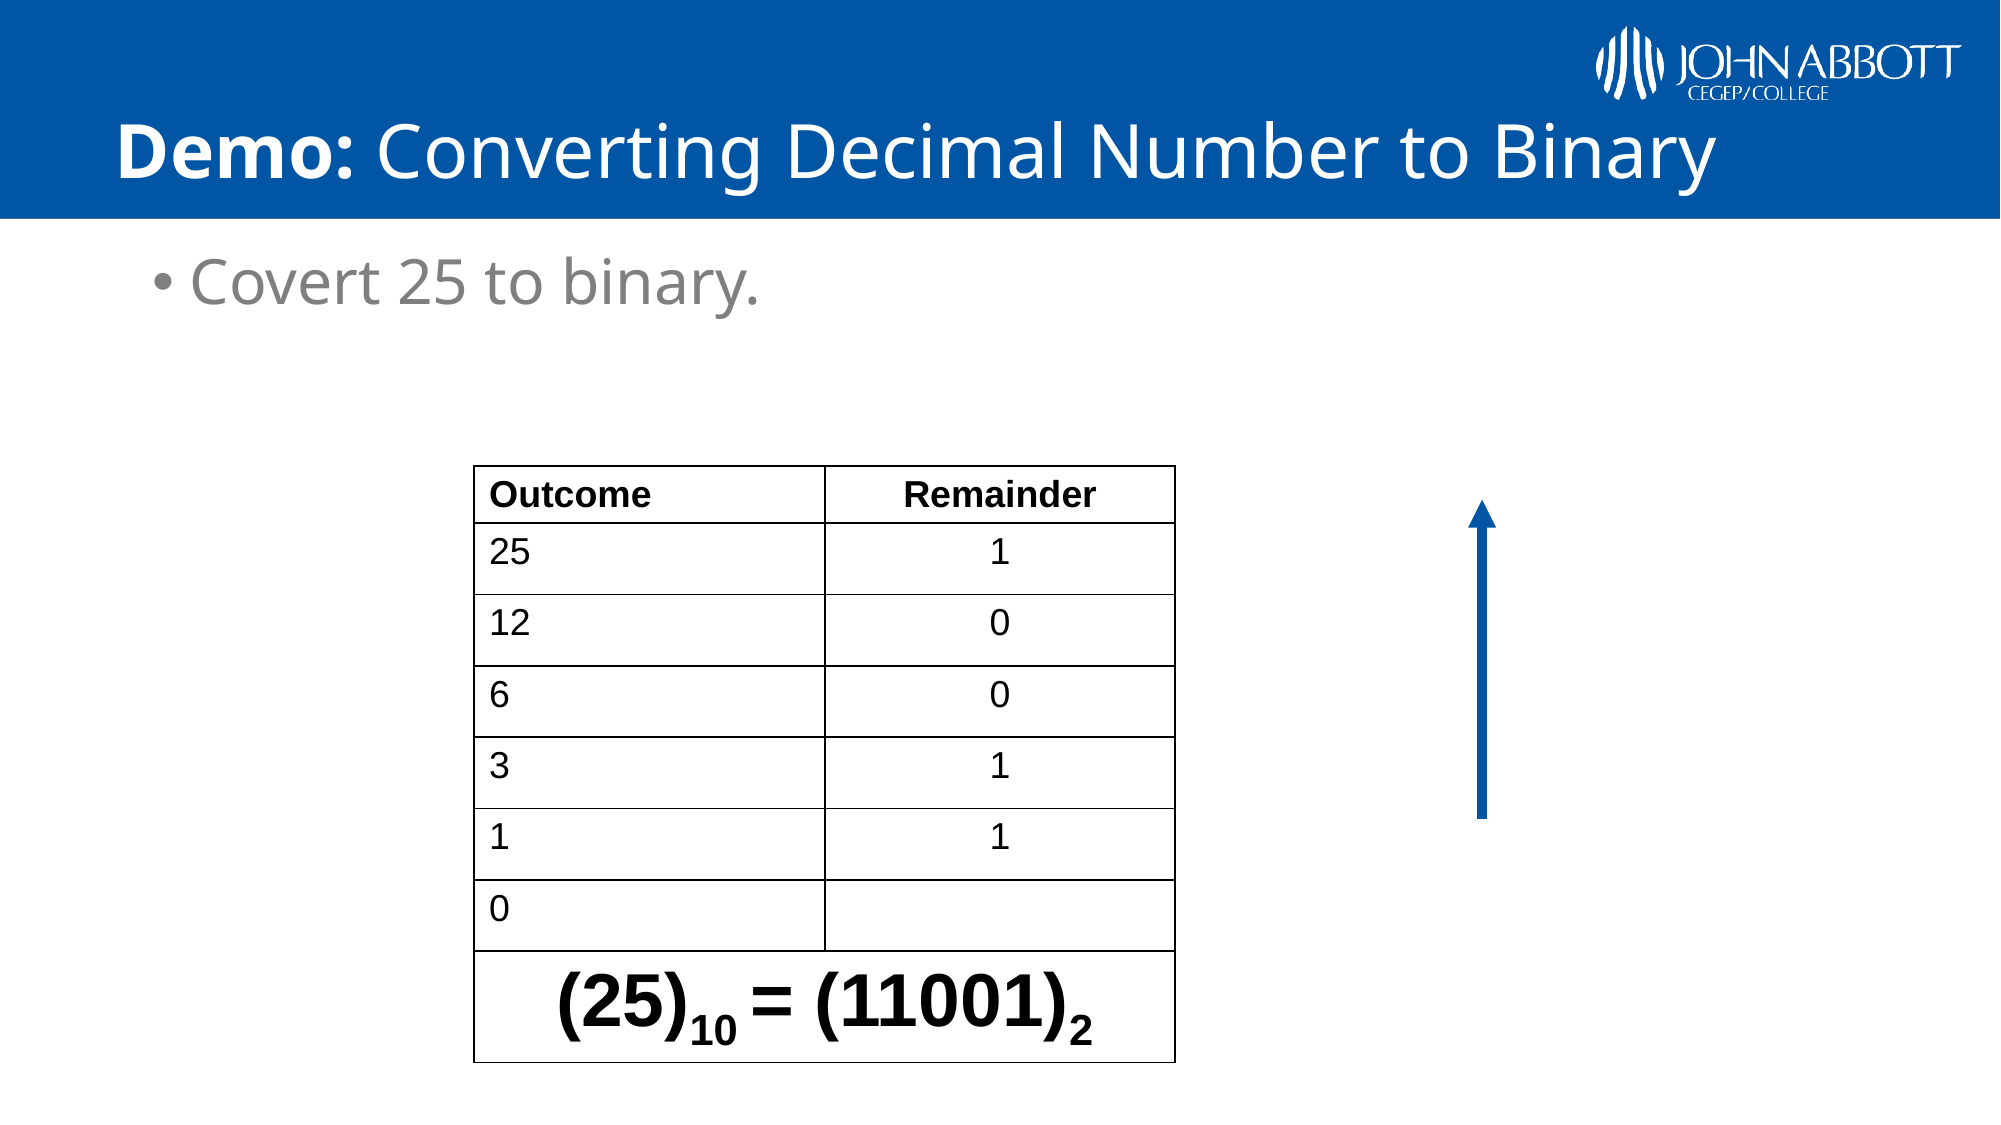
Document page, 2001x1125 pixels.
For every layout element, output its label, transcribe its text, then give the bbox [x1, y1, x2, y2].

list Covert 25 to binary. [137, 243, 1863, 1014]
table_cell 1 [475, 809, 824, 879]
picture [1863, 26, 1962, 100]
table_cell 6 [475, 667, 824, 736]
table_cell 12 [475, 595, 824, 665]
table_cell (25)10 = (11001)2 [475, 952, 1174, 1062]
table_cell 1 [826, 524, 1174, 594]
table_cell 1 [826, 809, 1174, 879]
table_cell 0 [475, 881, 824, 950]
table_header Remainder [826, 467, 1174, 522]
table_cell 0 [826, 667, 1174, 736]
table_cell 3 [475, 738, 824, 808]
title Demo: Converting Decimal Number to Binary [99, 0, 1863, 202]
table_cell 0 [826, 595, 1174, 665]
table_header Outcome [475, 467, 824, 522]
table_cell 1 [826, 738, 1174, 808]
table_cell [826, 881, 1174, 950]
table_cell 25 [475, 524, 824, 594]
